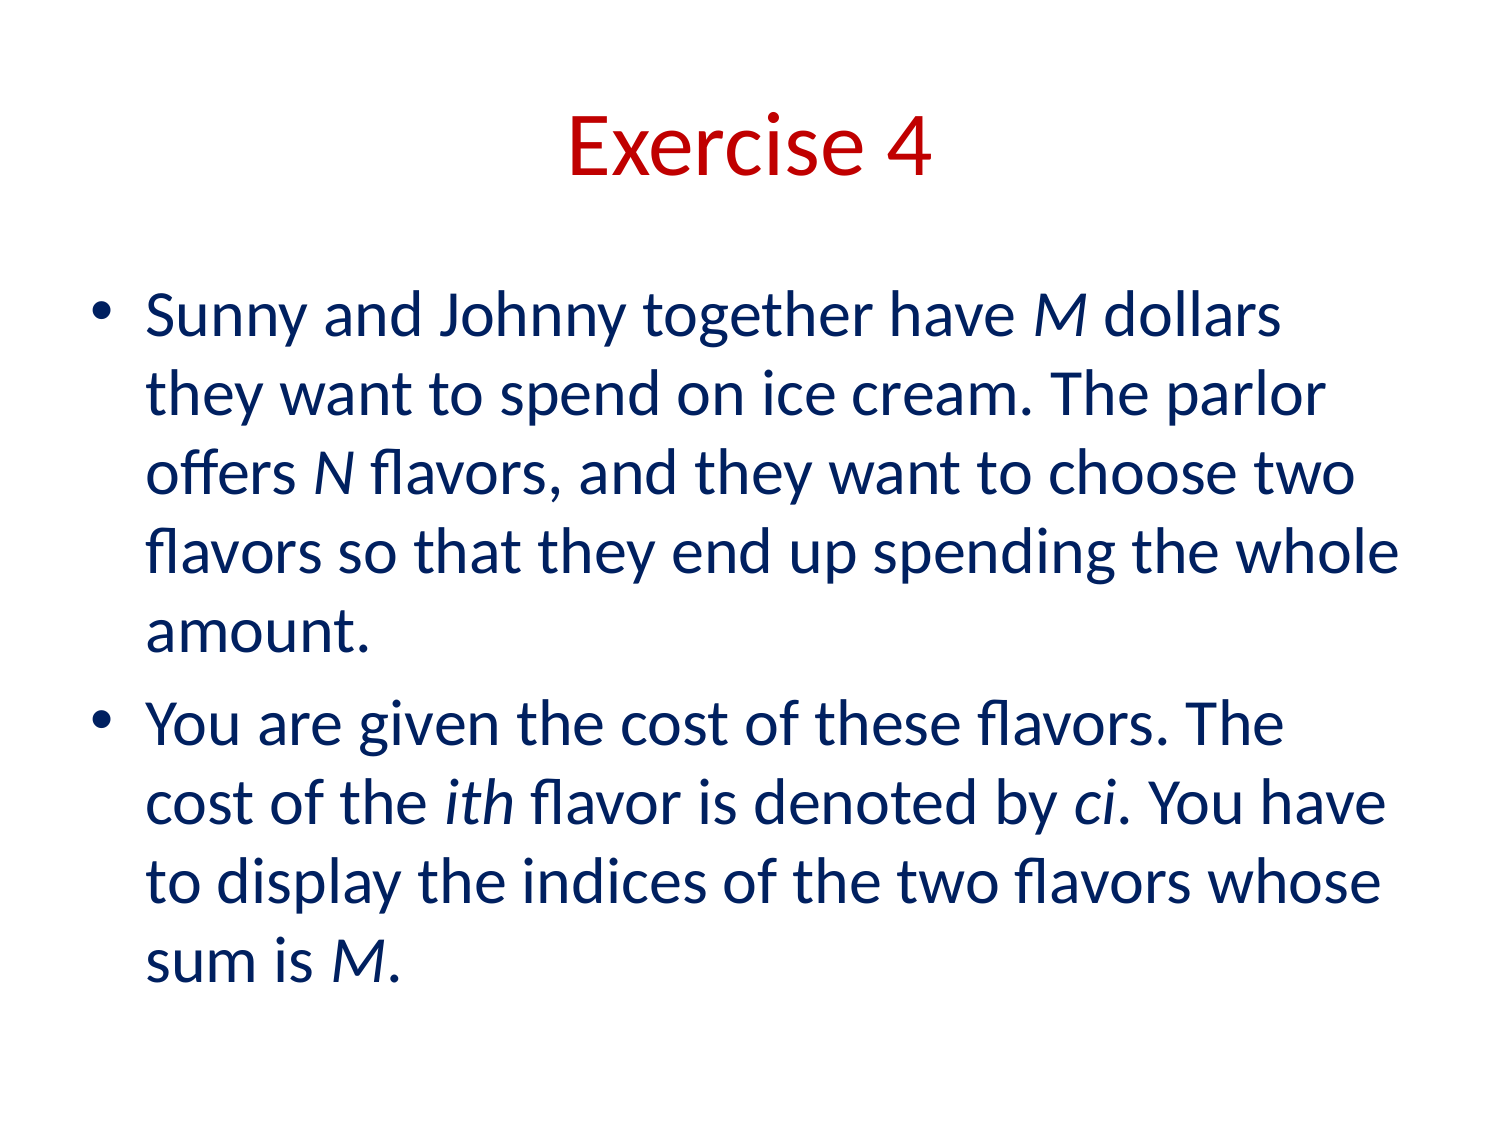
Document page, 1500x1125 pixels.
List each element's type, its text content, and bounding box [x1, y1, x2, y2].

title Exercise 4 [75, 45, 1425, 233]
list Sunny and Johnny together have M dollars they want to spend on ice cream. The parlor offers N flavors, and they want to choose two flavors so that they end up spending the whole amount. You are given the cost of these flavors. The cost of the ith flavor is denoted by ci. You have to display the indices of the two flavors whose sum is M. [75, 262, 1425, 1005]
